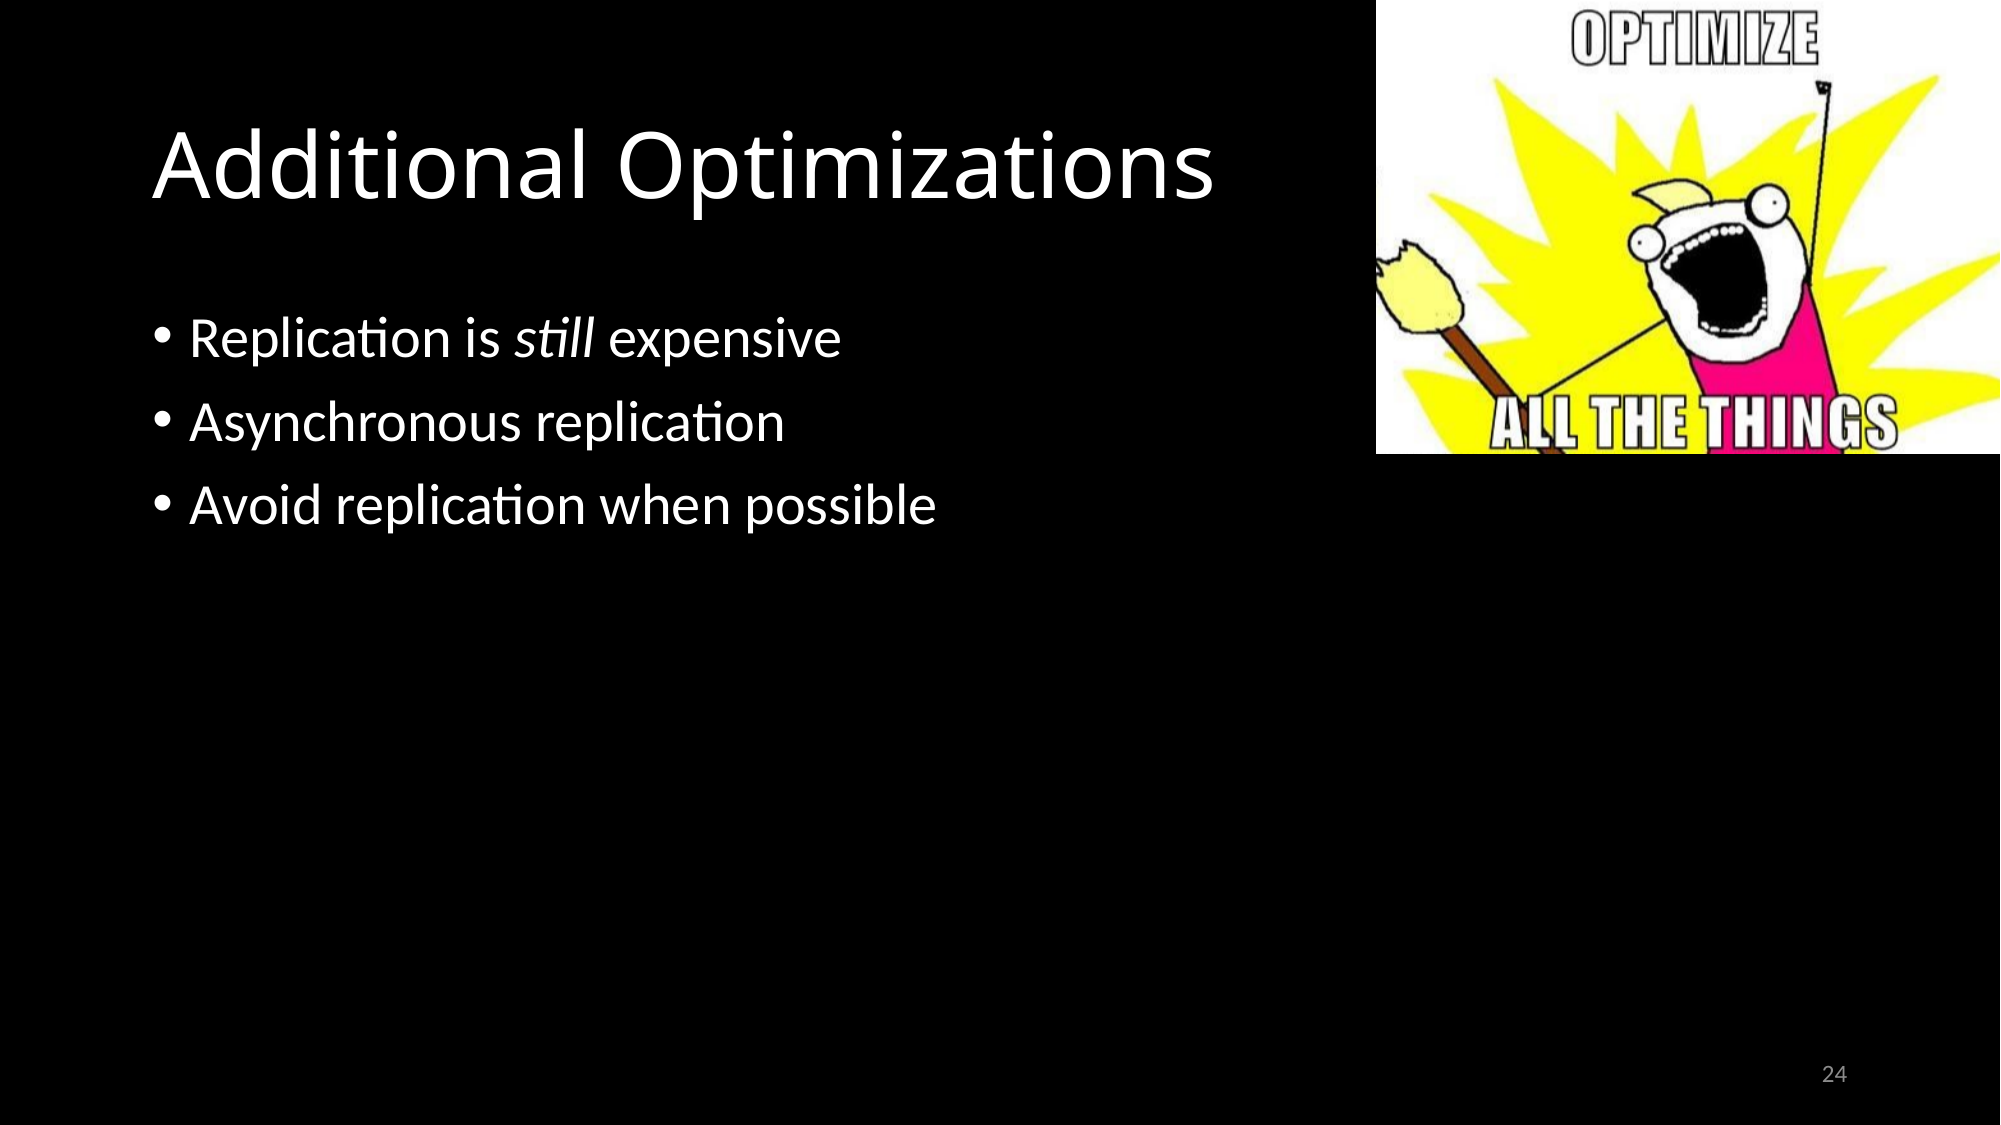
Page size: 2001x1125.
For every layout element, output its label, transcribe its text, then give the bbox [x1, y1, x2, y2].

list Replication is still expensive Asynchronous replication Avoid replication when possible [137, 299, 1863, 1014]
slide_number 24 [1412, 1042, 1863, 1103]
title Additional Optimizations [137, 59, 1376, 278]
picture [1376, 0, 2000, 454]
